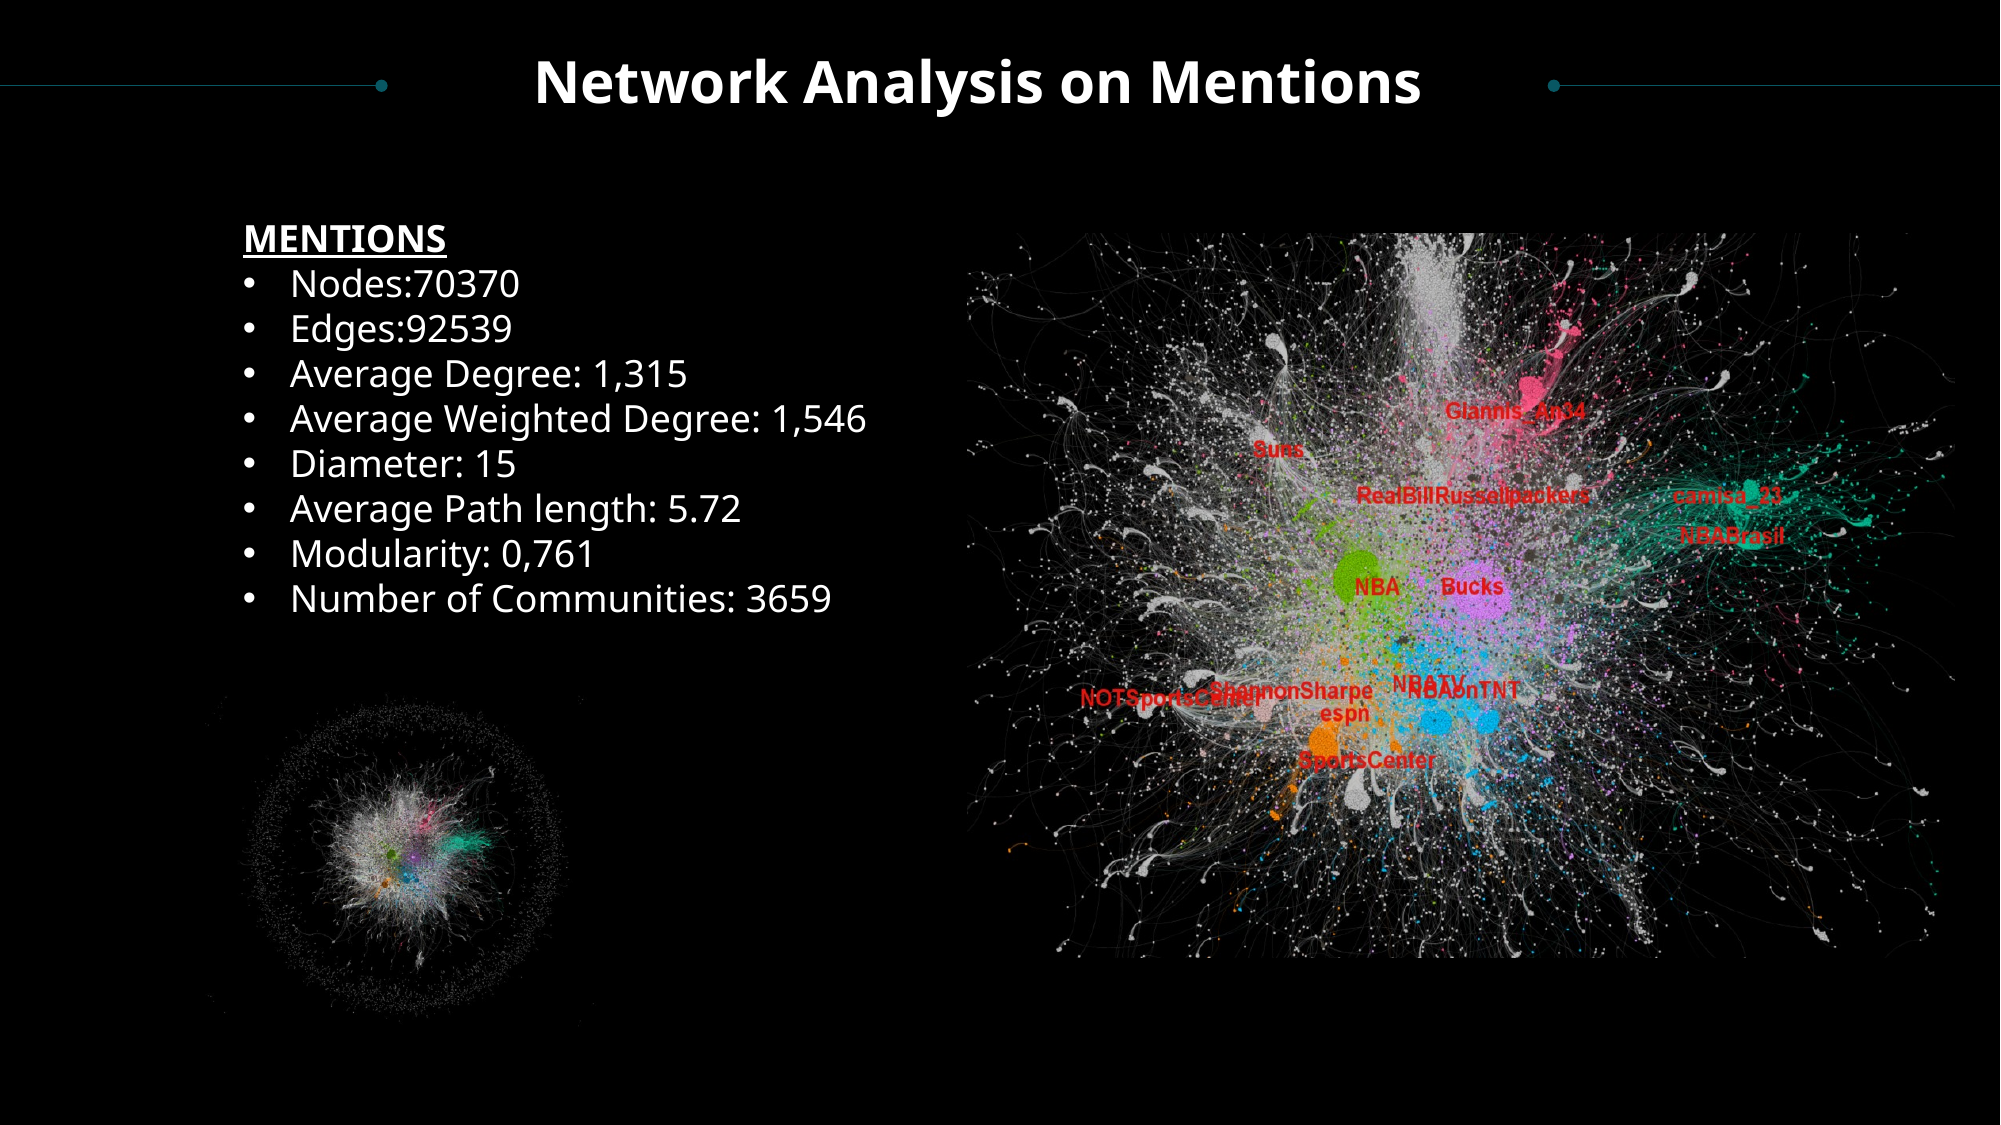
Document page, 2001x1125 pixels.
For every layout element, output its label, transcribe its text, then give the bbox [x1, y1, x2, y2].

picture [205, 691, 597, 1027]
text_box MENTIONS Nodes:70370 Edges:92539 Average Degree: 1,315 Average Weighted Degree: 1,546 Diameter: 15 Average Path length: 5.72 Modularity: 0,761 Number of Communities: 3659 [227, 207, 989, 628]
picture [967, 233, 1955, 958]
text_box Network Analysis on Mentions [15, 52, 1941, 116]
